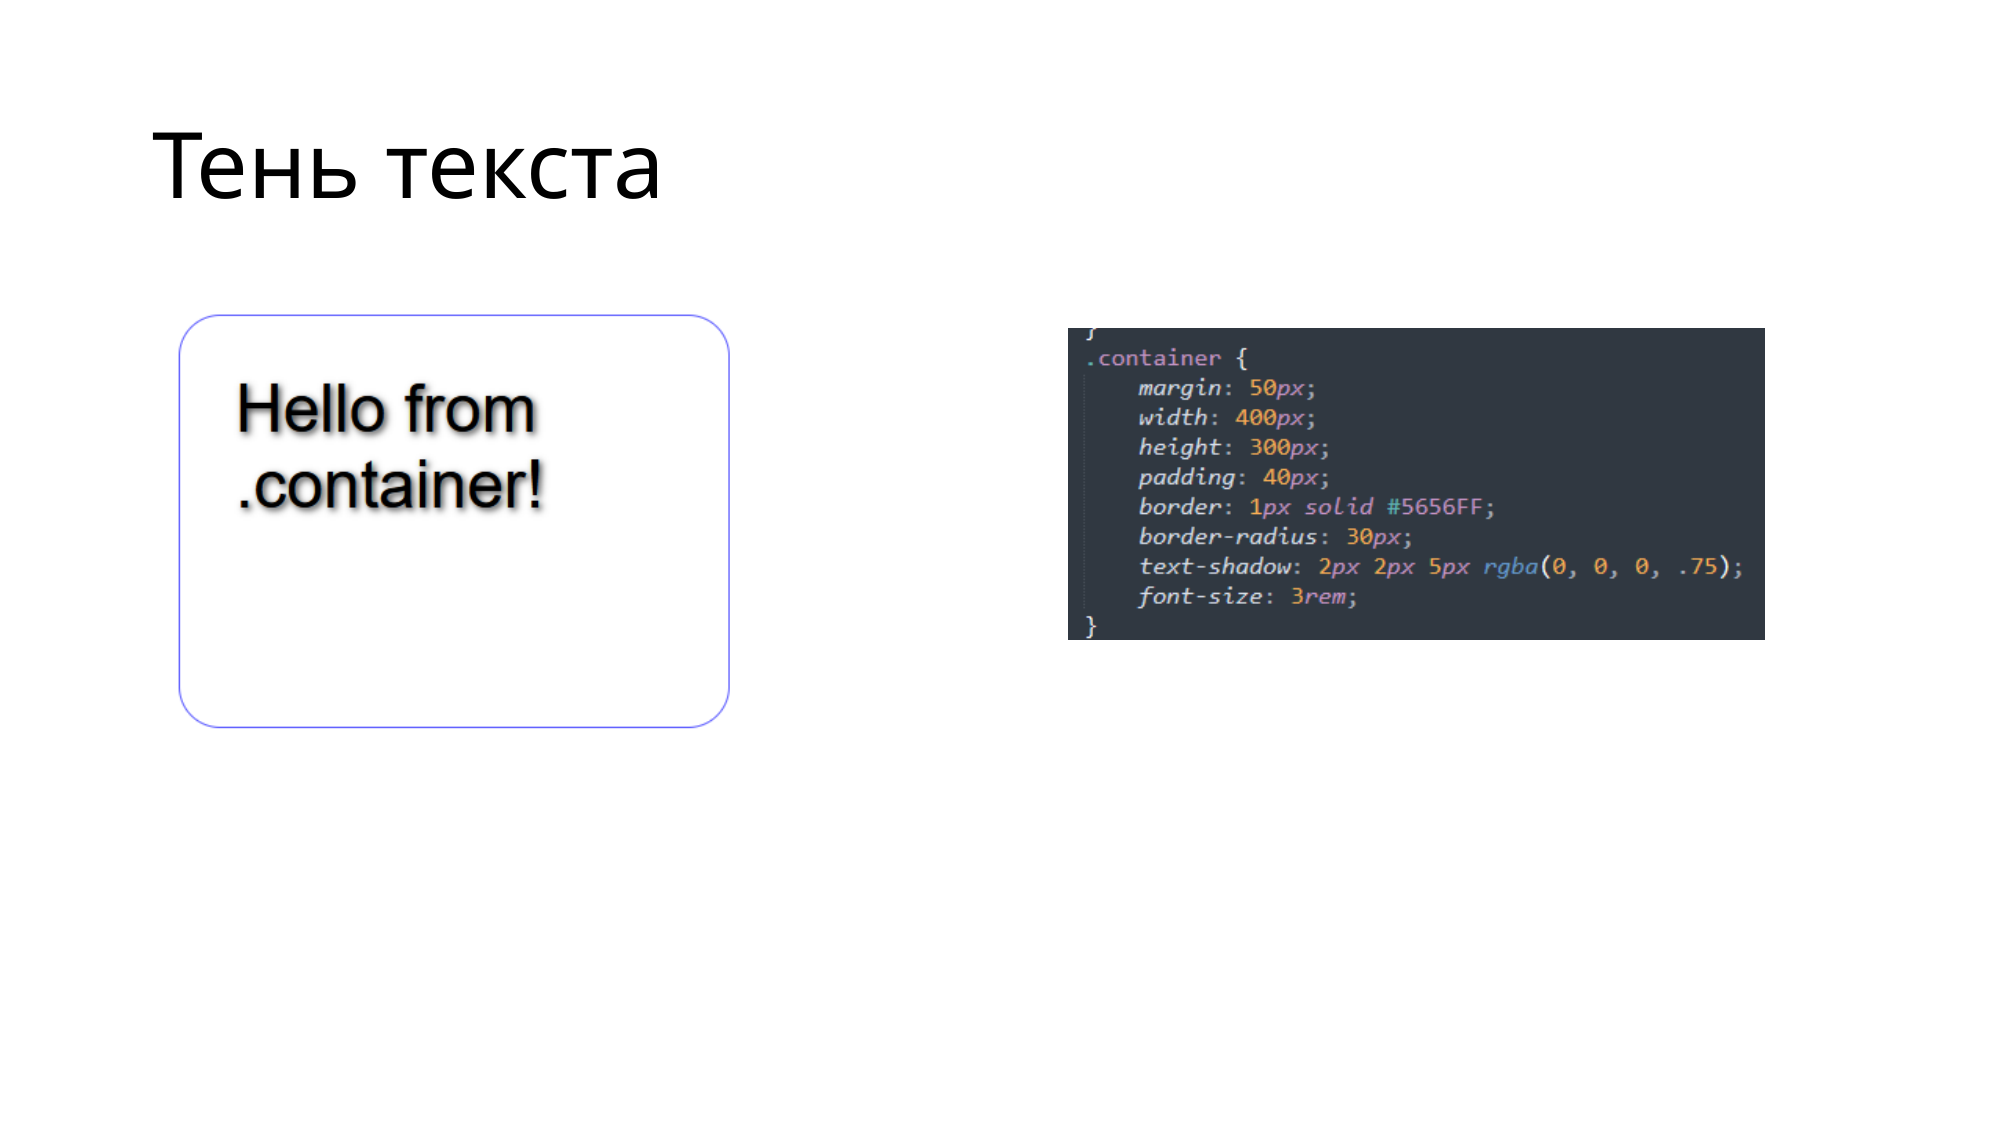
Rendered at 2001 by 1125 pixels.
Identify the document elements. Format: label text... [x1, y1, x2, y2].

picture [121, 250, 1985, 924]
title Тень текста [137, 59, 1863, 250]
